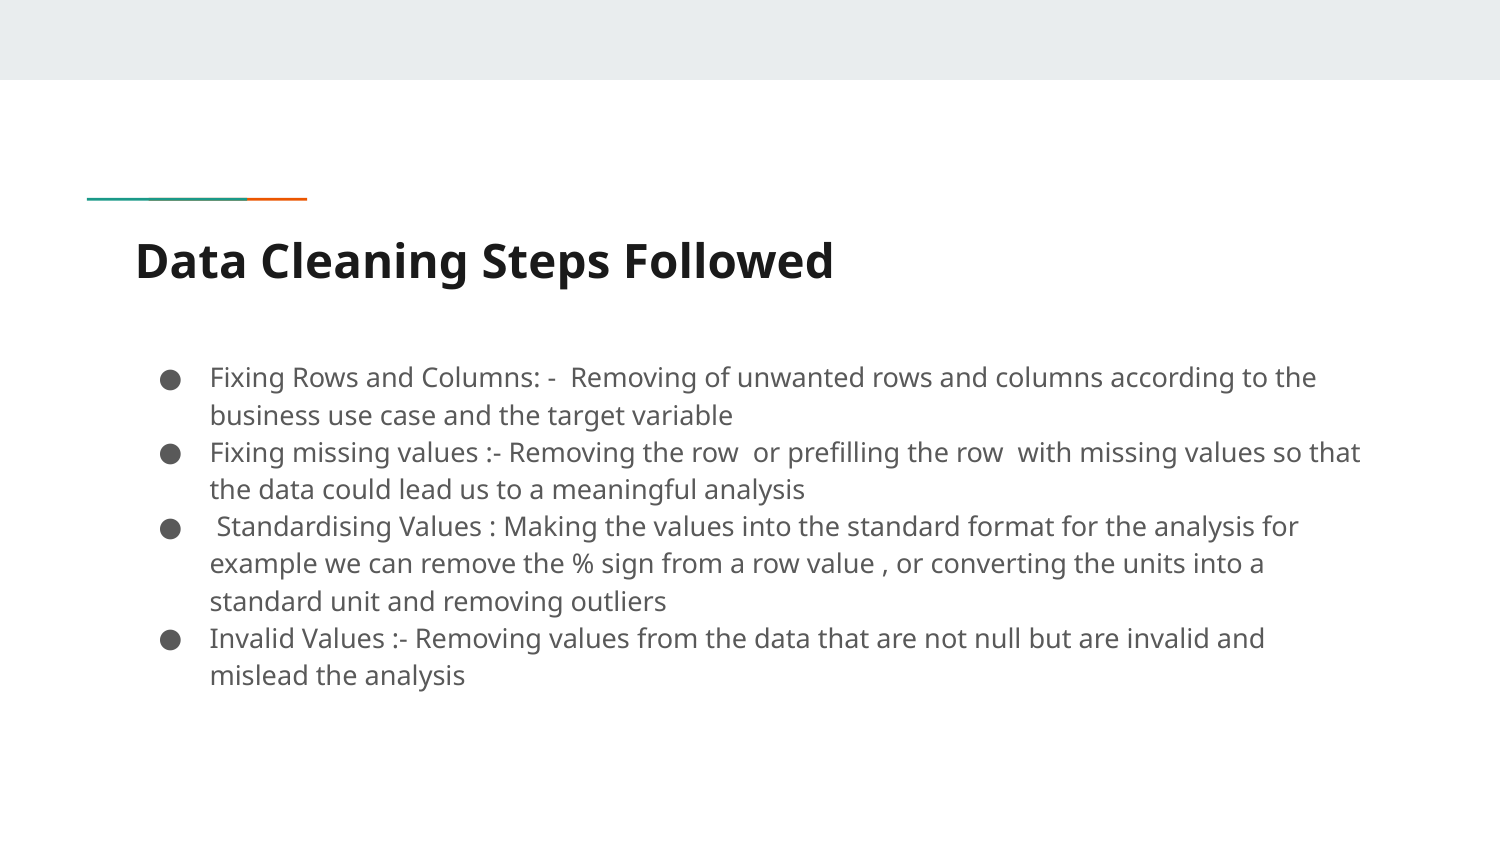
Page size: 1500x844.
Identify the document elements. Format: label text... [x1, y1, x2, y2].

title Data Cleaning Steps Followed [119, 216, 1381, 305]
list Fixing Rows and Columns: - Removing of unwanted rows and columns according to the business use case and the target variable Fixing missing values :- Removing the row or prefilling the row with missing values so that the data could lead us to a meaningful analysis Standardising Values : Making the values into the standard format for the analysis for example we can remove the % sign from a row value , or converting the units into a standard unit and removing outliers Invalid Values :- Removing values from the data that are not null but are invalid and mislead the analysis [119, 341, 1381, 712]
